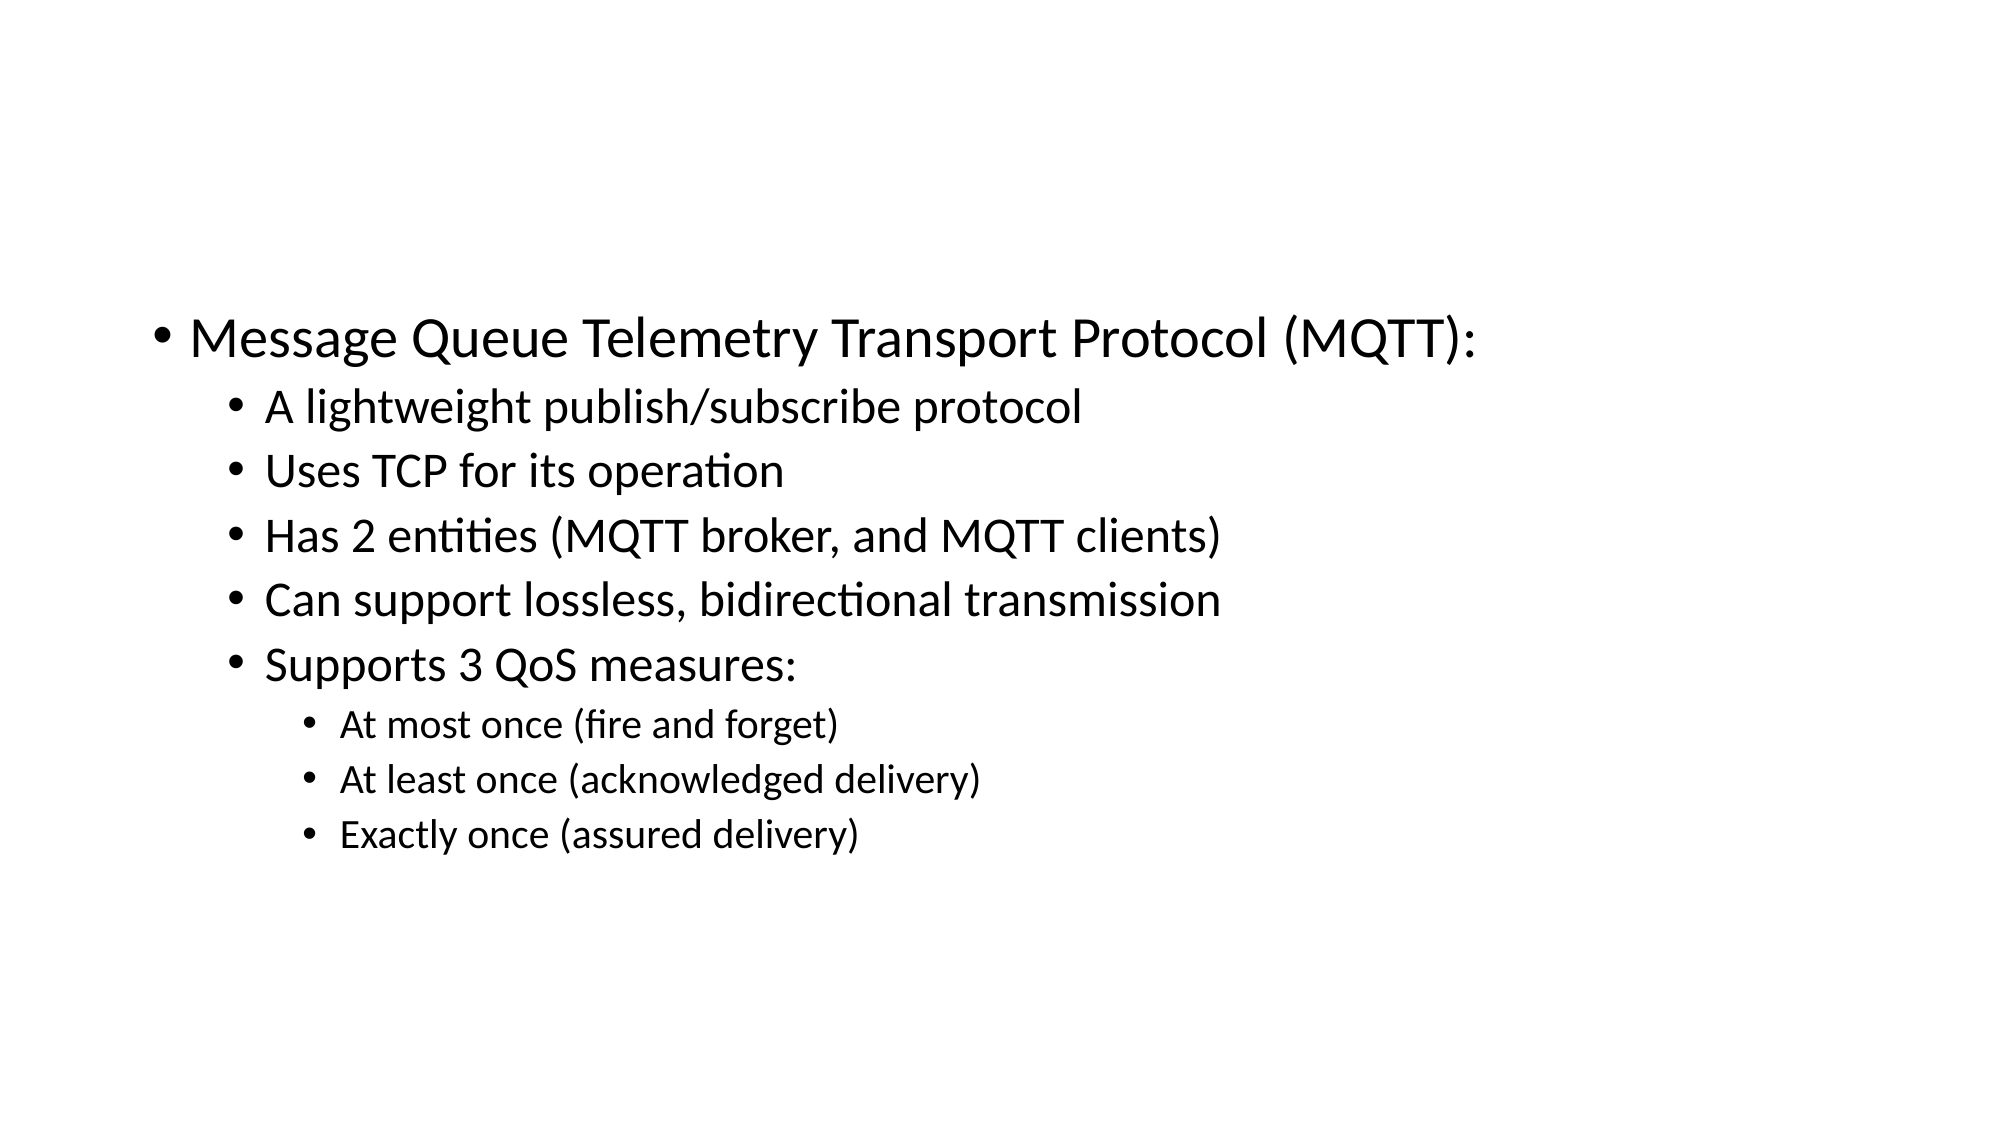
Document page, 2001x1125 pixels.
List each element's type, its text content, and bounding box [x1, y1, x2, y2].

list Message Queue Telemetry Transport Protocol (MQTT): A lightweight publish/subscribe protocol Uses TCP for its operation Has 2 entities (MQTT broker, and MQTT clients) Can support lossless, bidirectional transmission Supports 3 QoS measures: At most once (fire and forget) At least once (acknowledged delivery) Exactly once (assured delivery) [137, 299, 1863, 1014]
